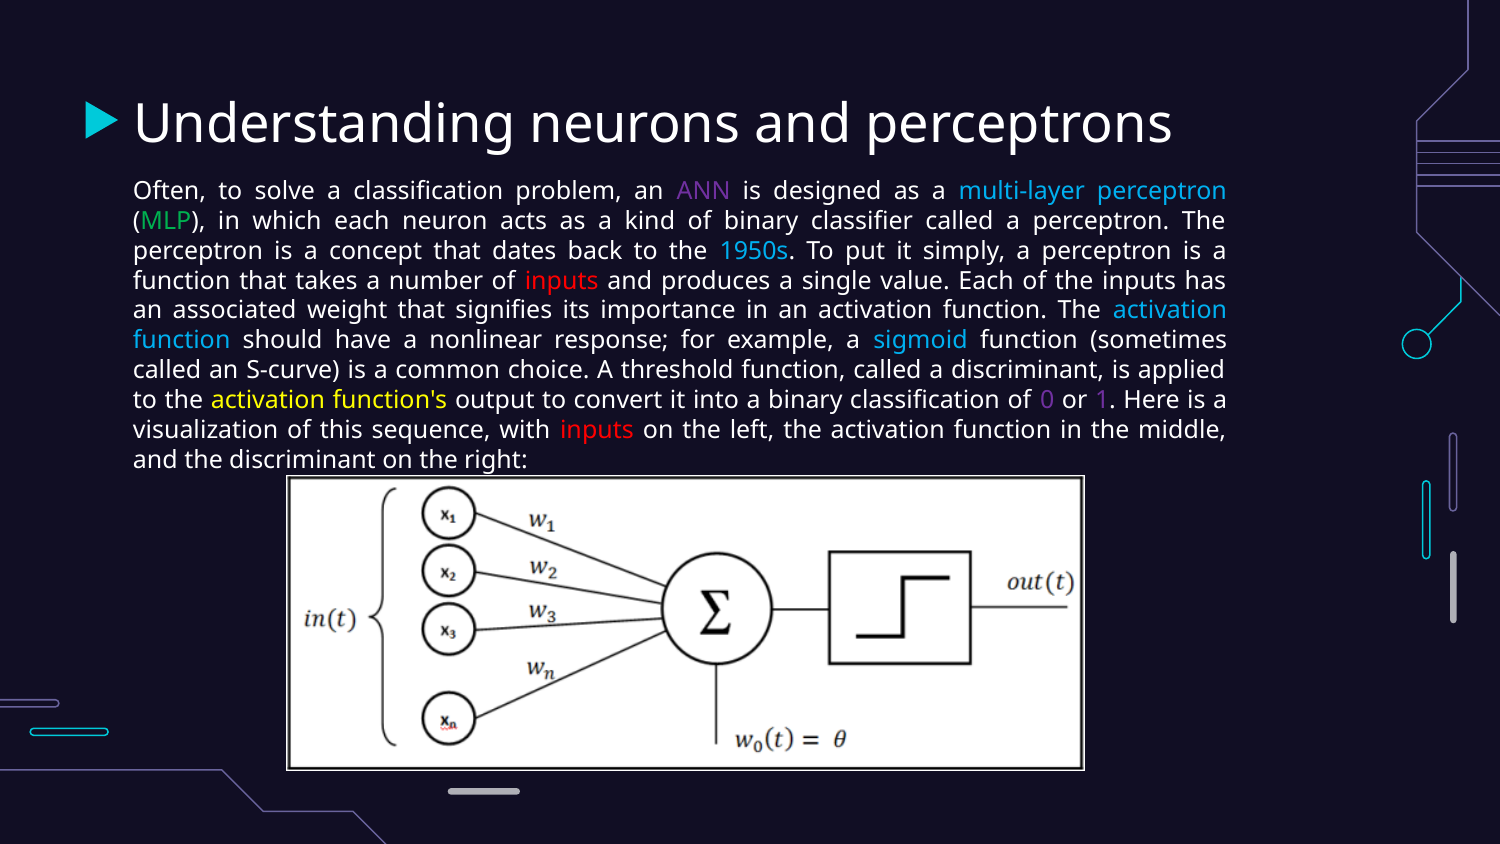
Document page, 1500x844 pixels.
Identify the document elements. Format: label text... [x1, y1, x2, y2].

text_box Often, to solve a classification problem, an ANN is designed as a multi-layer perceptron (MLP), in which each neuron acts as a kind of binary classifier called a perceptron. The perceptron is a concept that dates back to the 1950s. To put it simply, a perceptron is a function that takes a number of inputs and produces a single value. Each of the inputs has an associated weight that signifies its importance in an activation function. The activation function should have a nonlinear response; for example, a sigmoid function (sometimes called an S-curve) is a common choice. A threshold function, called a discriminant, is applied to the activation function's output to convert it into a binary classification of 0 or 1. Here is a visualization of this sequence, with inputs on the left, the activation function in the middle, and the discriminant on the right: [118, 166, 1243, 482]
picture [286, 475, 1086, 771]
title Understanding neurons and perceptrons [118, 72, 1382, 167]
